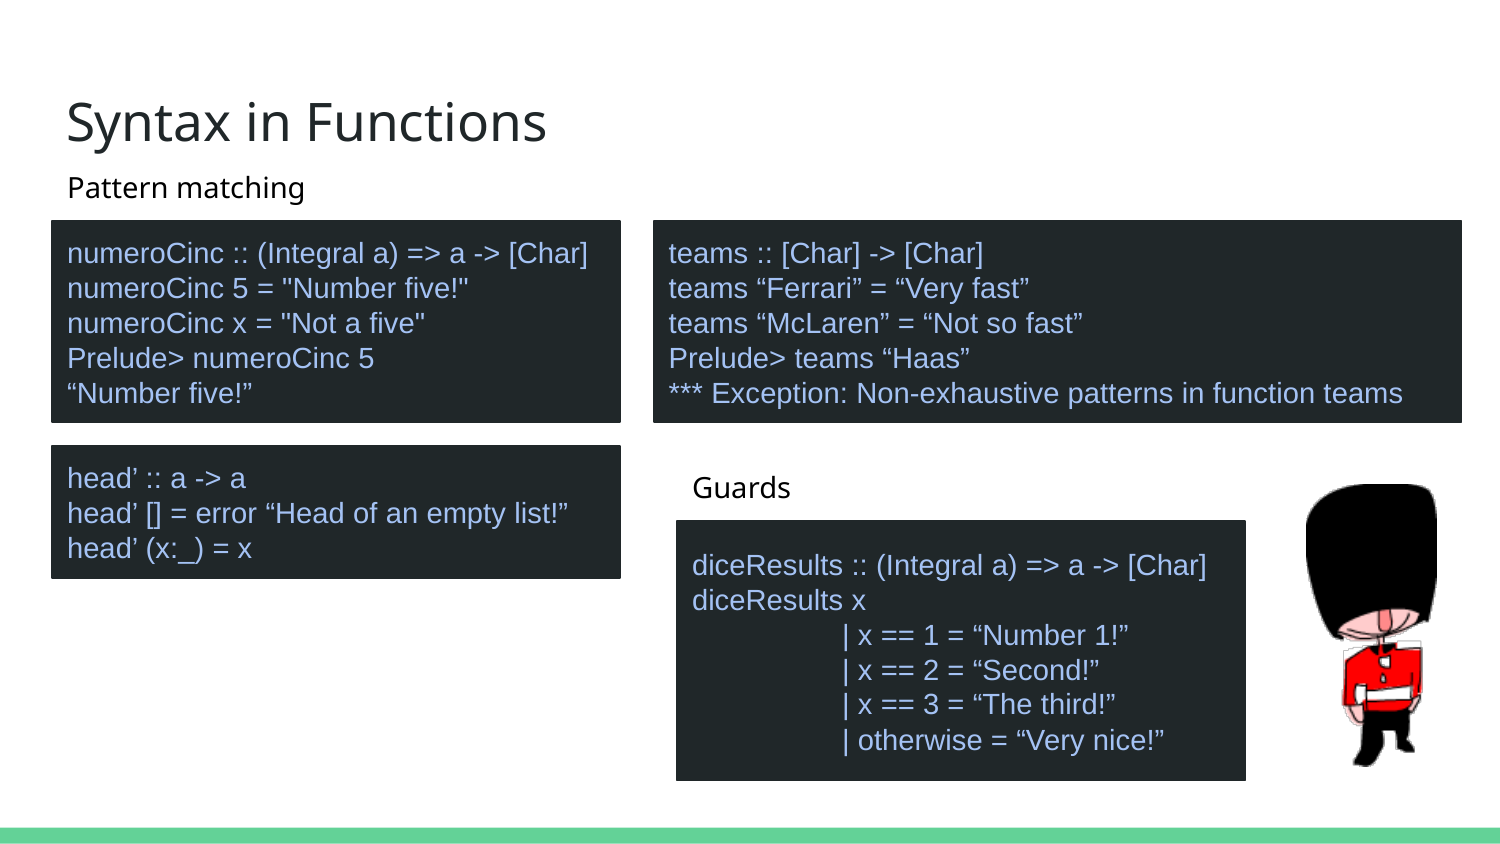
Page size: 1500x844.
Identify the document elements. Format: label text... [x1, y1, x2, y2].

text_box Pattern matching [52, 154, 368, 220]
picture [1306, 484, 1437, 767]
text_box diceResults :: (Integral a) => a -> [Char] diceResults x | x == 1 = “Number 1!” | x == 2 = “Second!” | x == 3 = “The third!” | otherwise = “Very nice!” [677, 521, 1245, 781]
text_box Guards [677, 454, 993, 520]
text_box numeroCinc :: (Integral a) => a -> [Char] numeroCinc 5 = "Number five!" numeroCinc x = "Not a five" Prelude> numeroCinc 5 “Number five!” [52, 221, 620, 422]
title Syntax in Functions [51, 72, 1449, 167]
text_box head’ :: a -> a head’ [] = error “Head of an empty list!” head’ (x:_) = x [52, 446, 620, 578]
text_box teams :: [Char] -> [Char] teams “Ferrari” = “Very fast” teams “McLaren” = “Not so fast” Prelude> teams “Haas” *** Exception: Non-exhaustive patterns in function teams [653, 221, 1462, 422]
